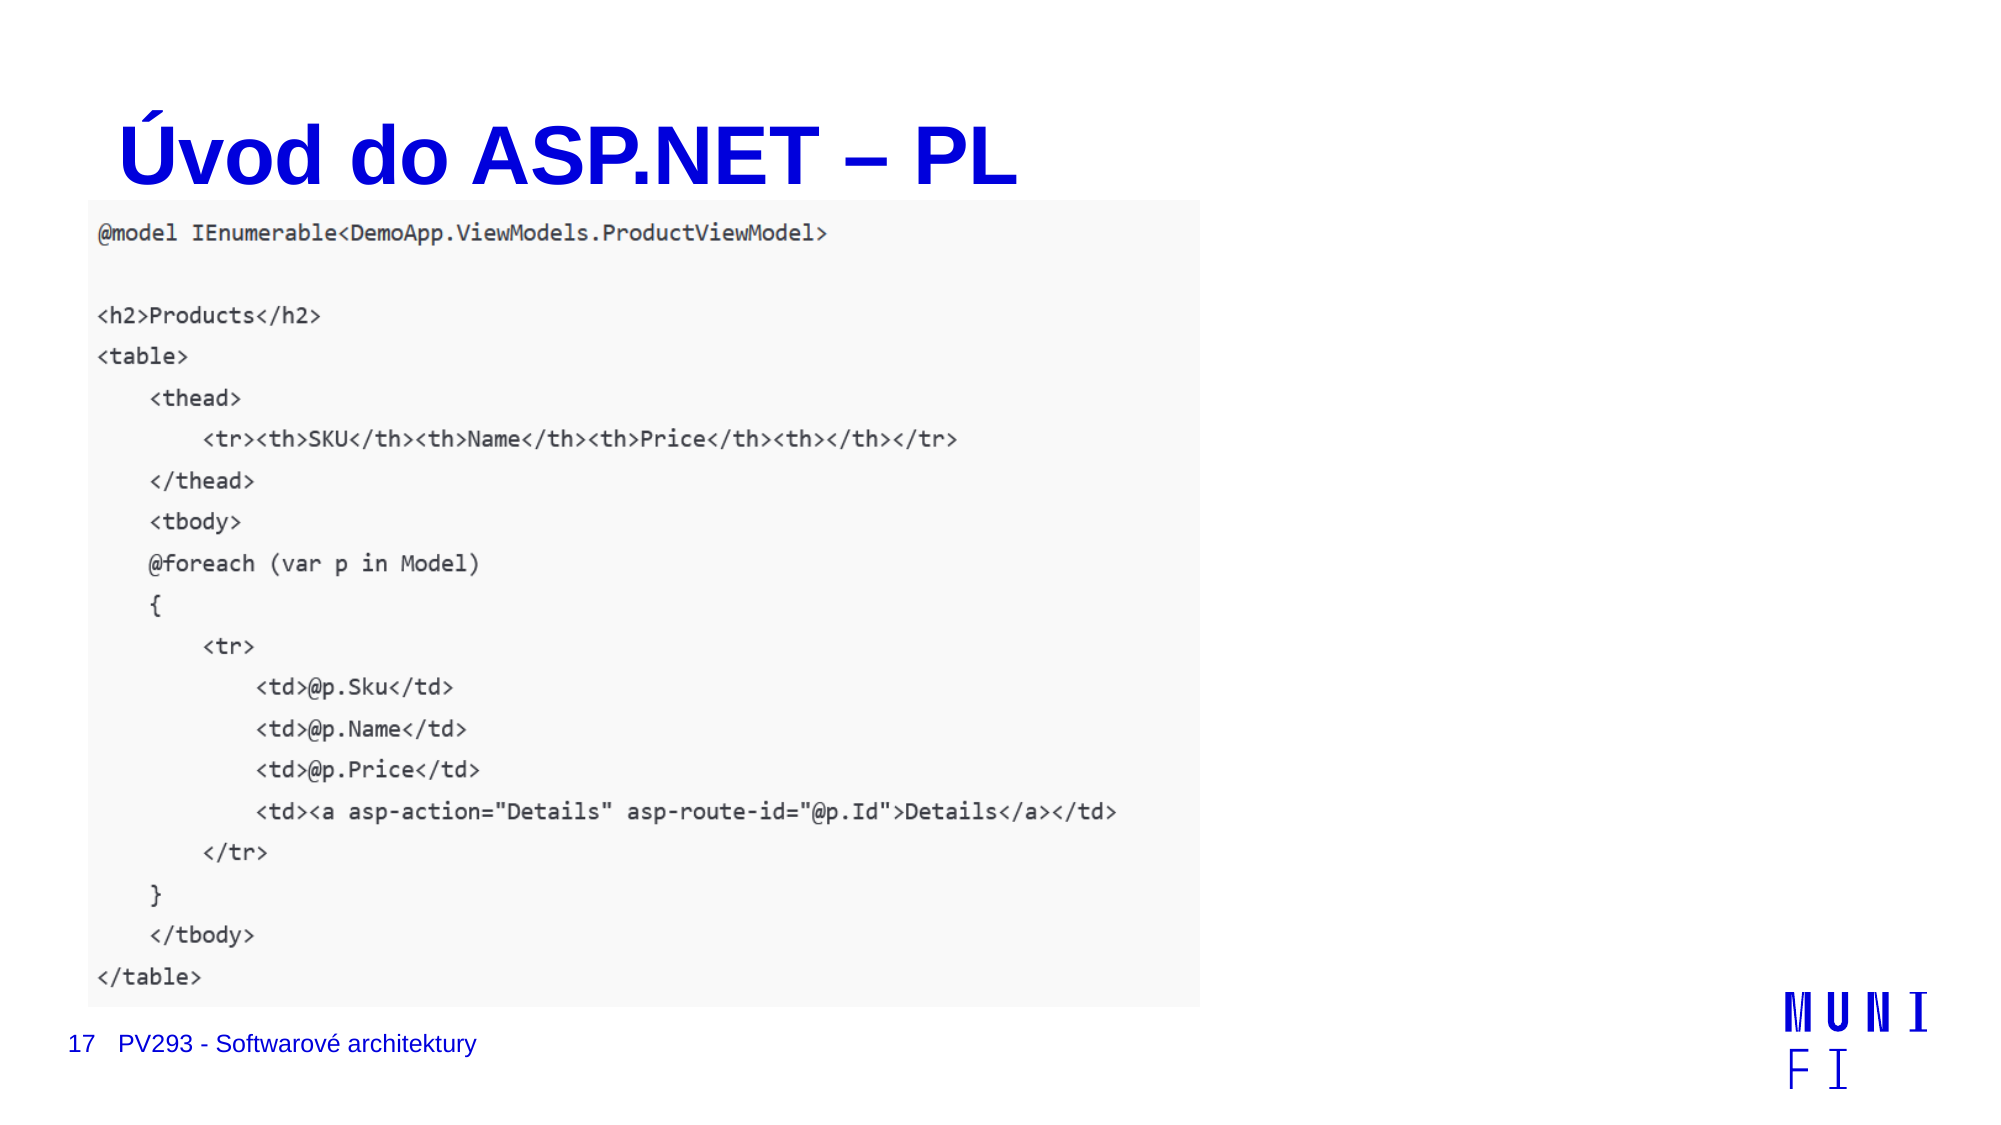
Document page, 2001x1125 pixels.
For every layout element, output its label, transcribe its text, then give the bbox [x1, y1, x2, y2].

footer PV293 - Softwarové architektury [118, 1021, 1418, 1063]
title Úvod do ASP.NET – PL [118, 118, 1883, 193]
picture [88, 199, 1201, 1008]
slide_number 17 [67, 1021, 110, 1063]
